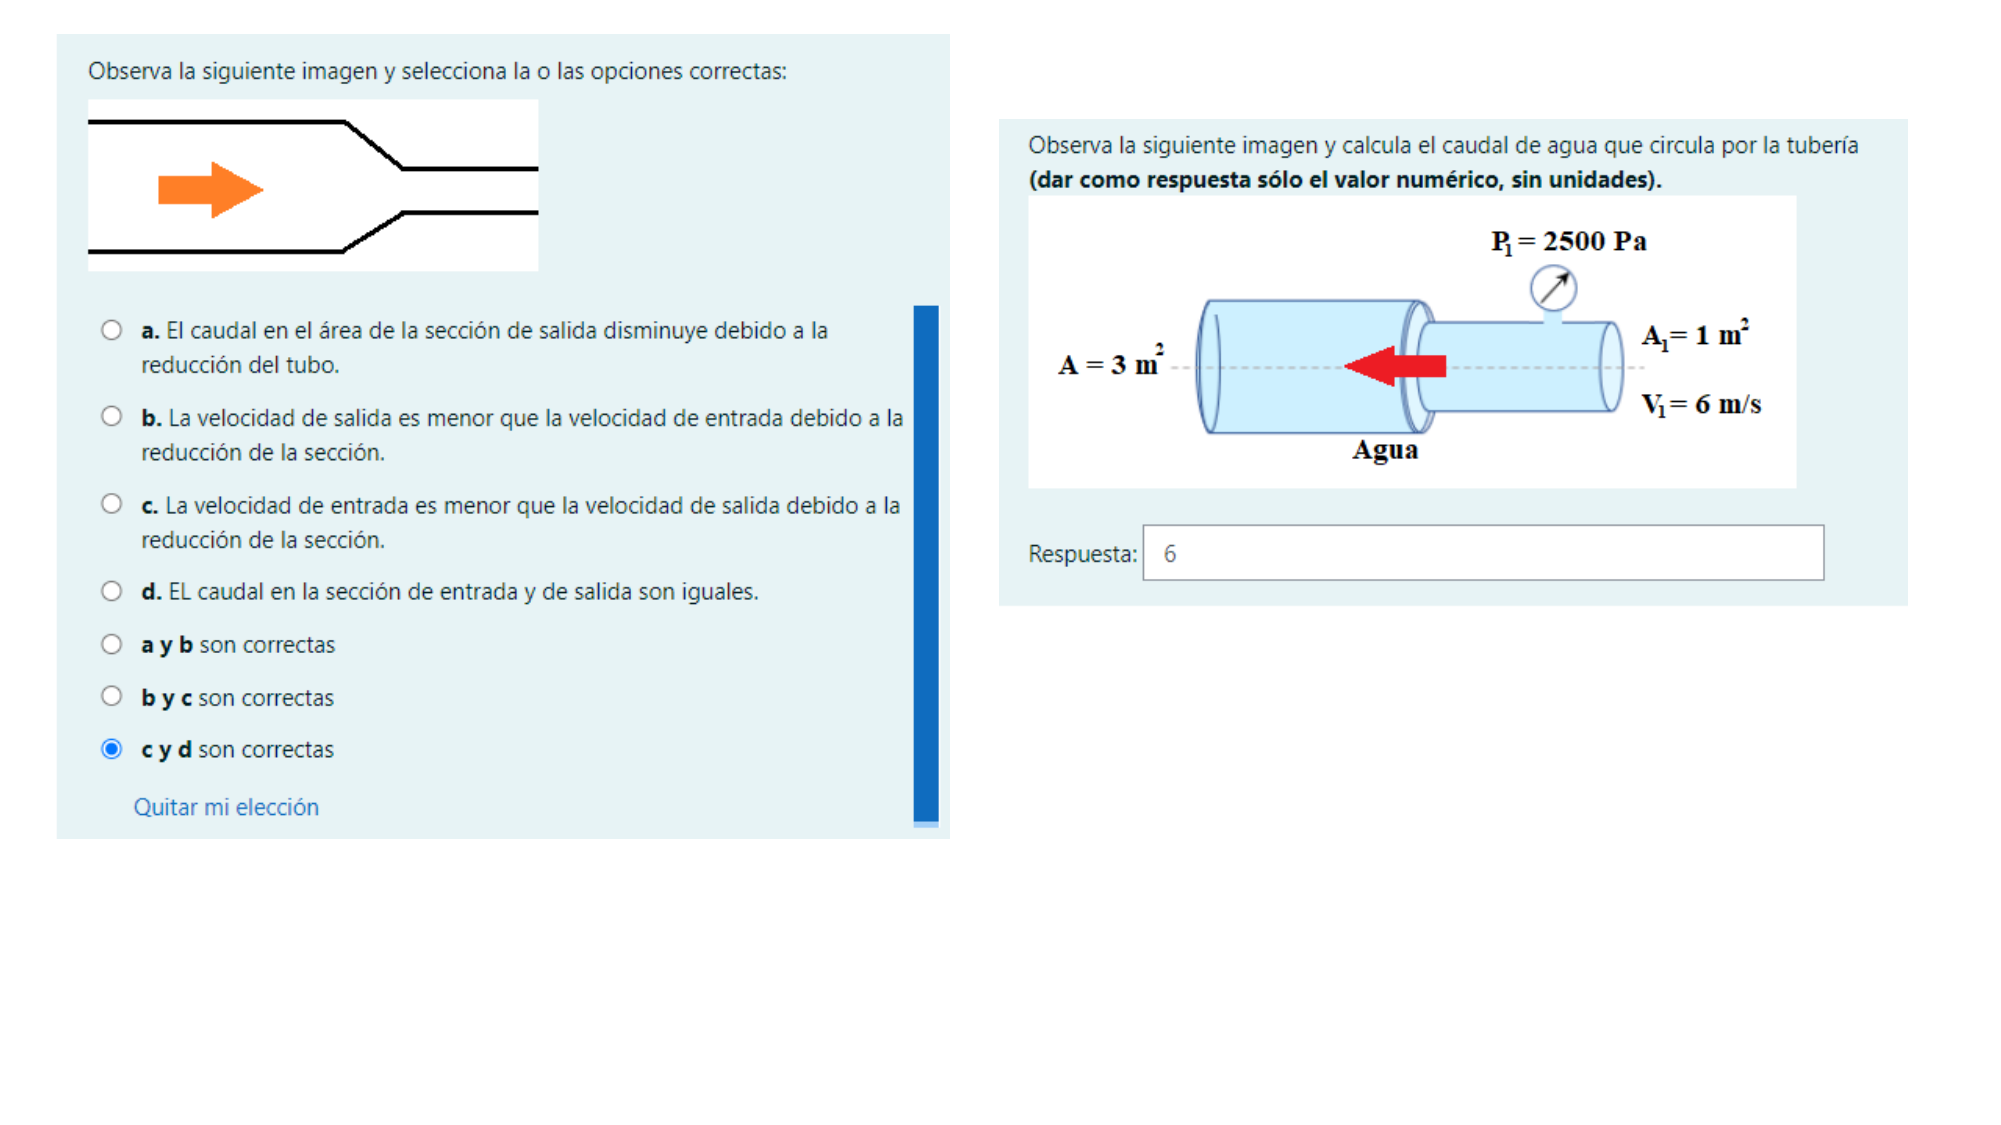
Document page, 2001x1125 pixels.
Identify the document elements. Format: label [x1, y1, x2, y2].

picture [999, 119, 1908, 614]
picture [54, 33, 950, 839]
